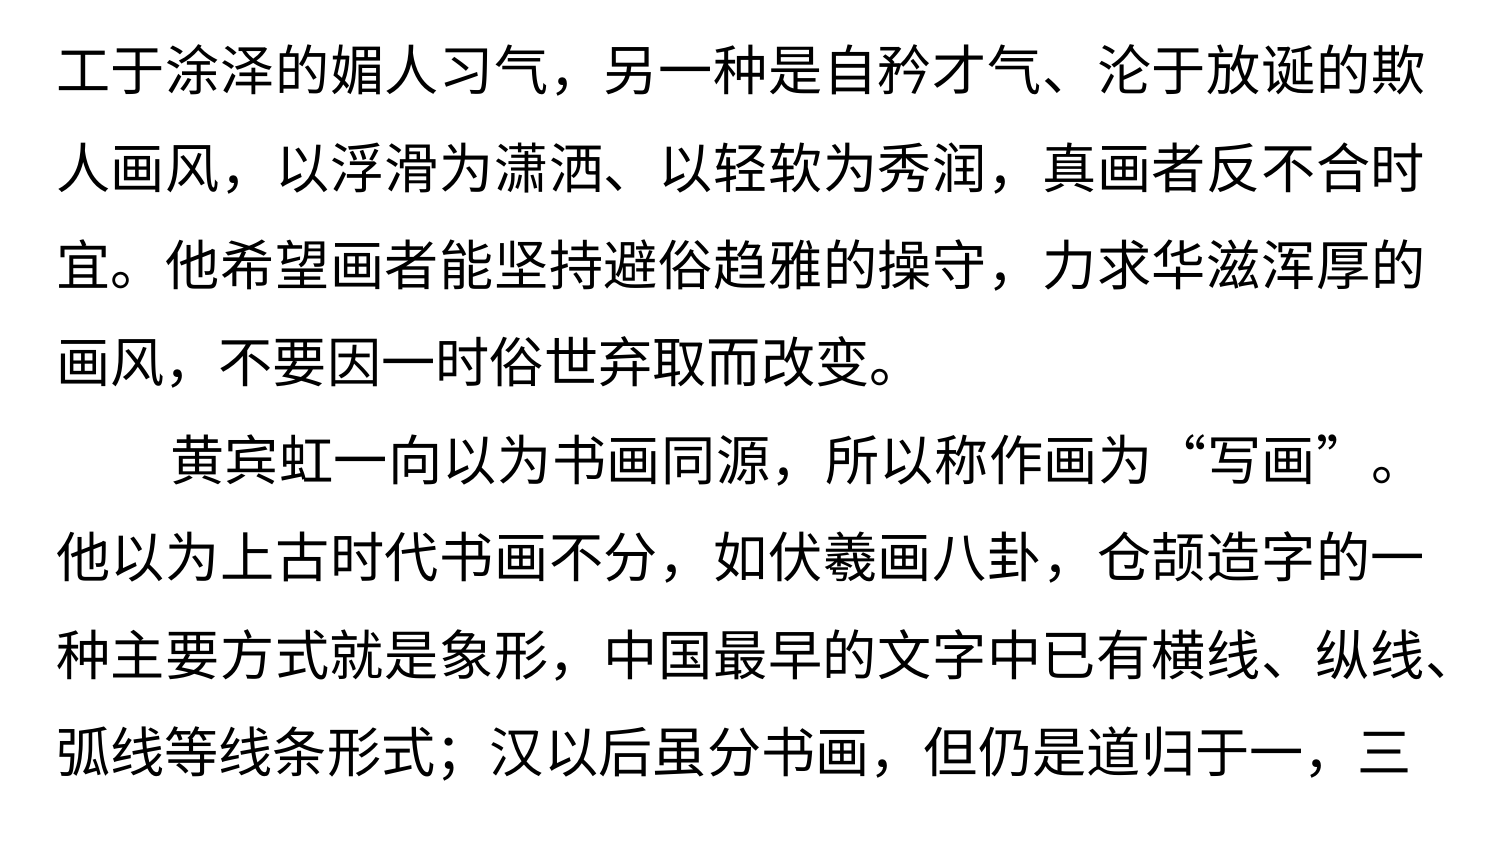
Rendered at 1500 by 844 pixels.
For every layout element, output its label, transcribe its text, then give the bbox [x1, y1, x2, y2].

text_box 工于涂泽的媚人习气，另一种是自矜才气、沦于放诞的欺人画风，以浮滑为潇洒、以轻软为秀润，真画者反不合时宜。他希望画者能坚持避俗趋雅的操守，力求华滋浑厚的画风，不要因一时俗世弃取而改变。 黄宾虹一向以为书画同源，所以称作画为“写画”。他以为上古时代书画不分，如伏羲画八卦，仓颉造字的一种主要方式就是象形，中国最早的文字中已有横线、纵线、弧线等线条形式；汉以后虽分书画，但仍是道归于一，三 [41, 0, 1440, 791]
